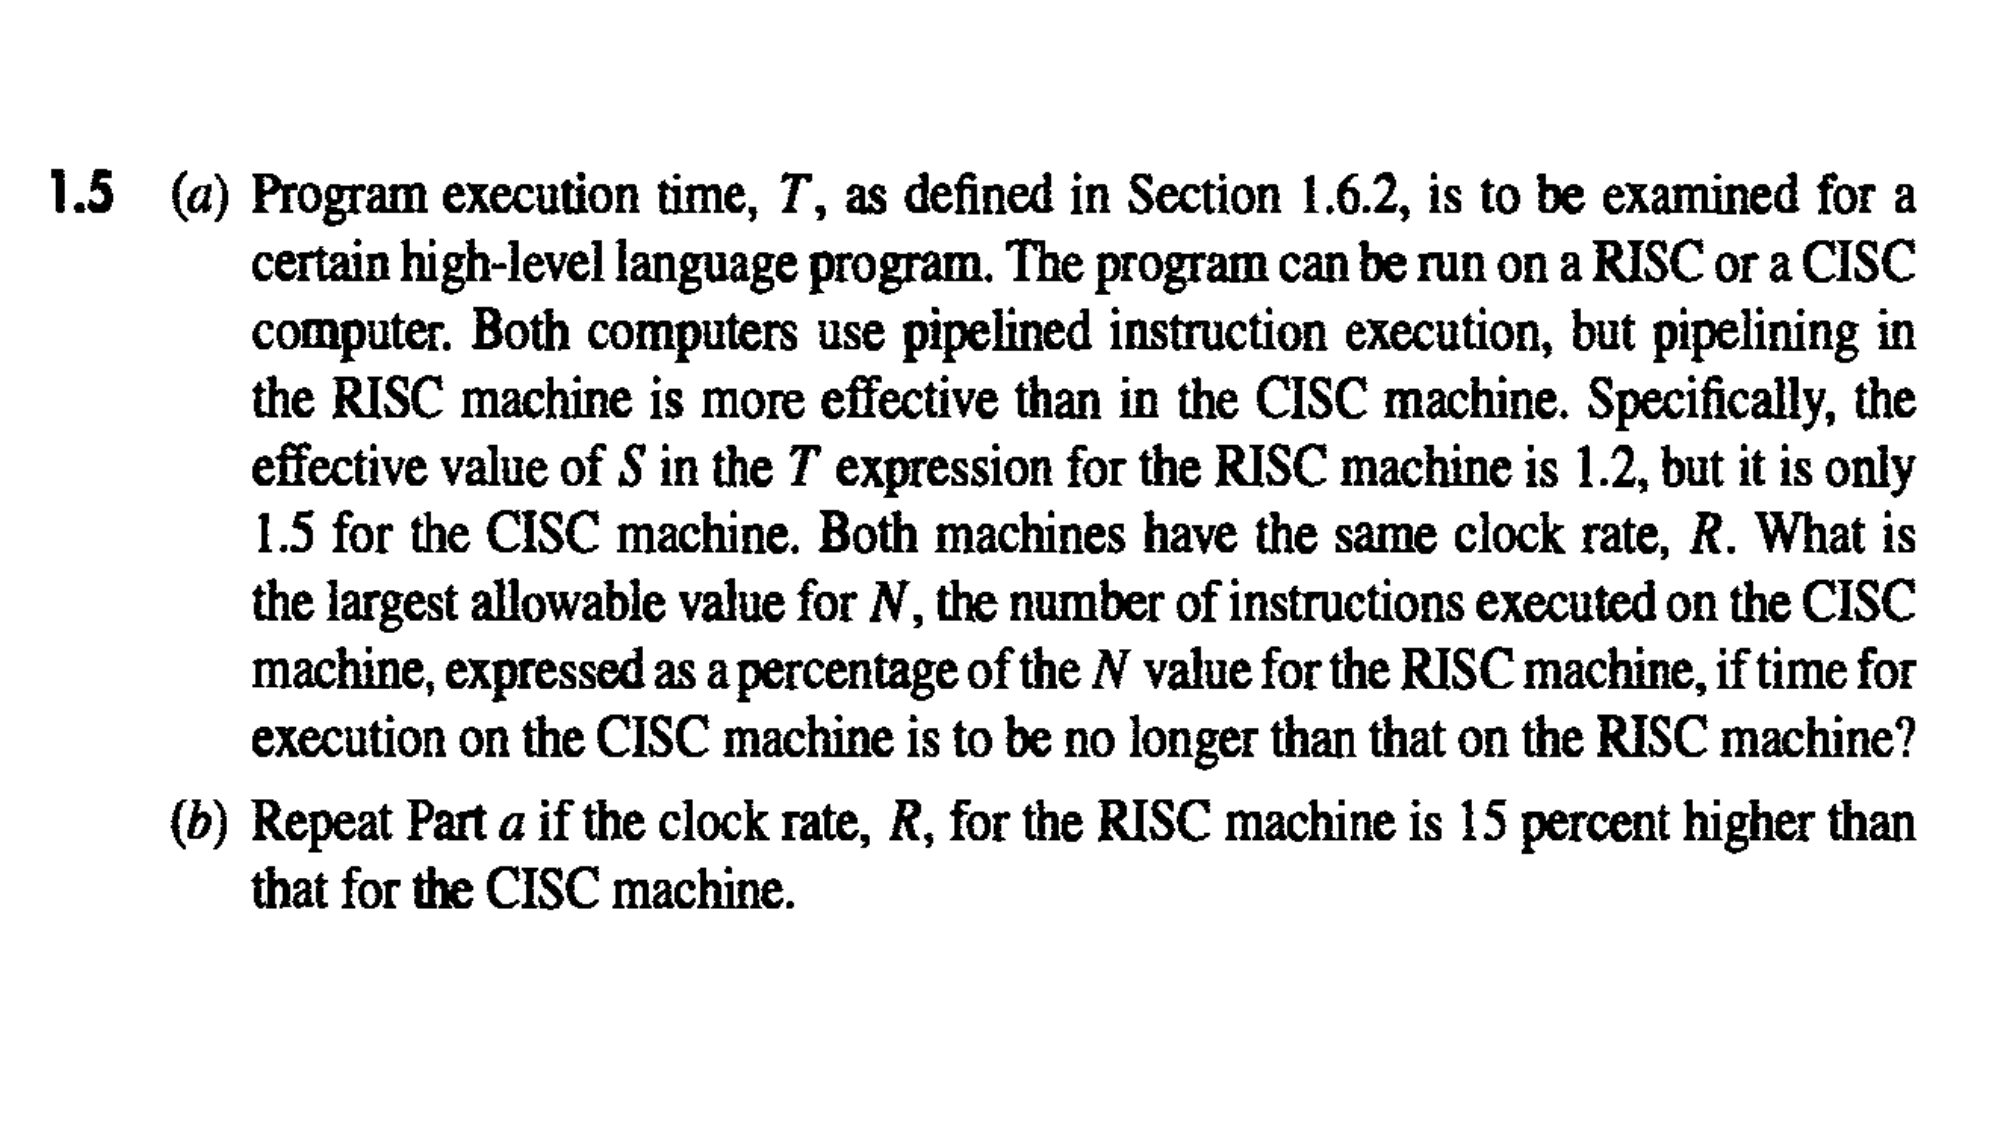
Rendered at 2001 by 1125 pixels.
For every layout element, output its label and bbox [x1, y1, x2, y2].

picture [0, 148, 2000, 927]
